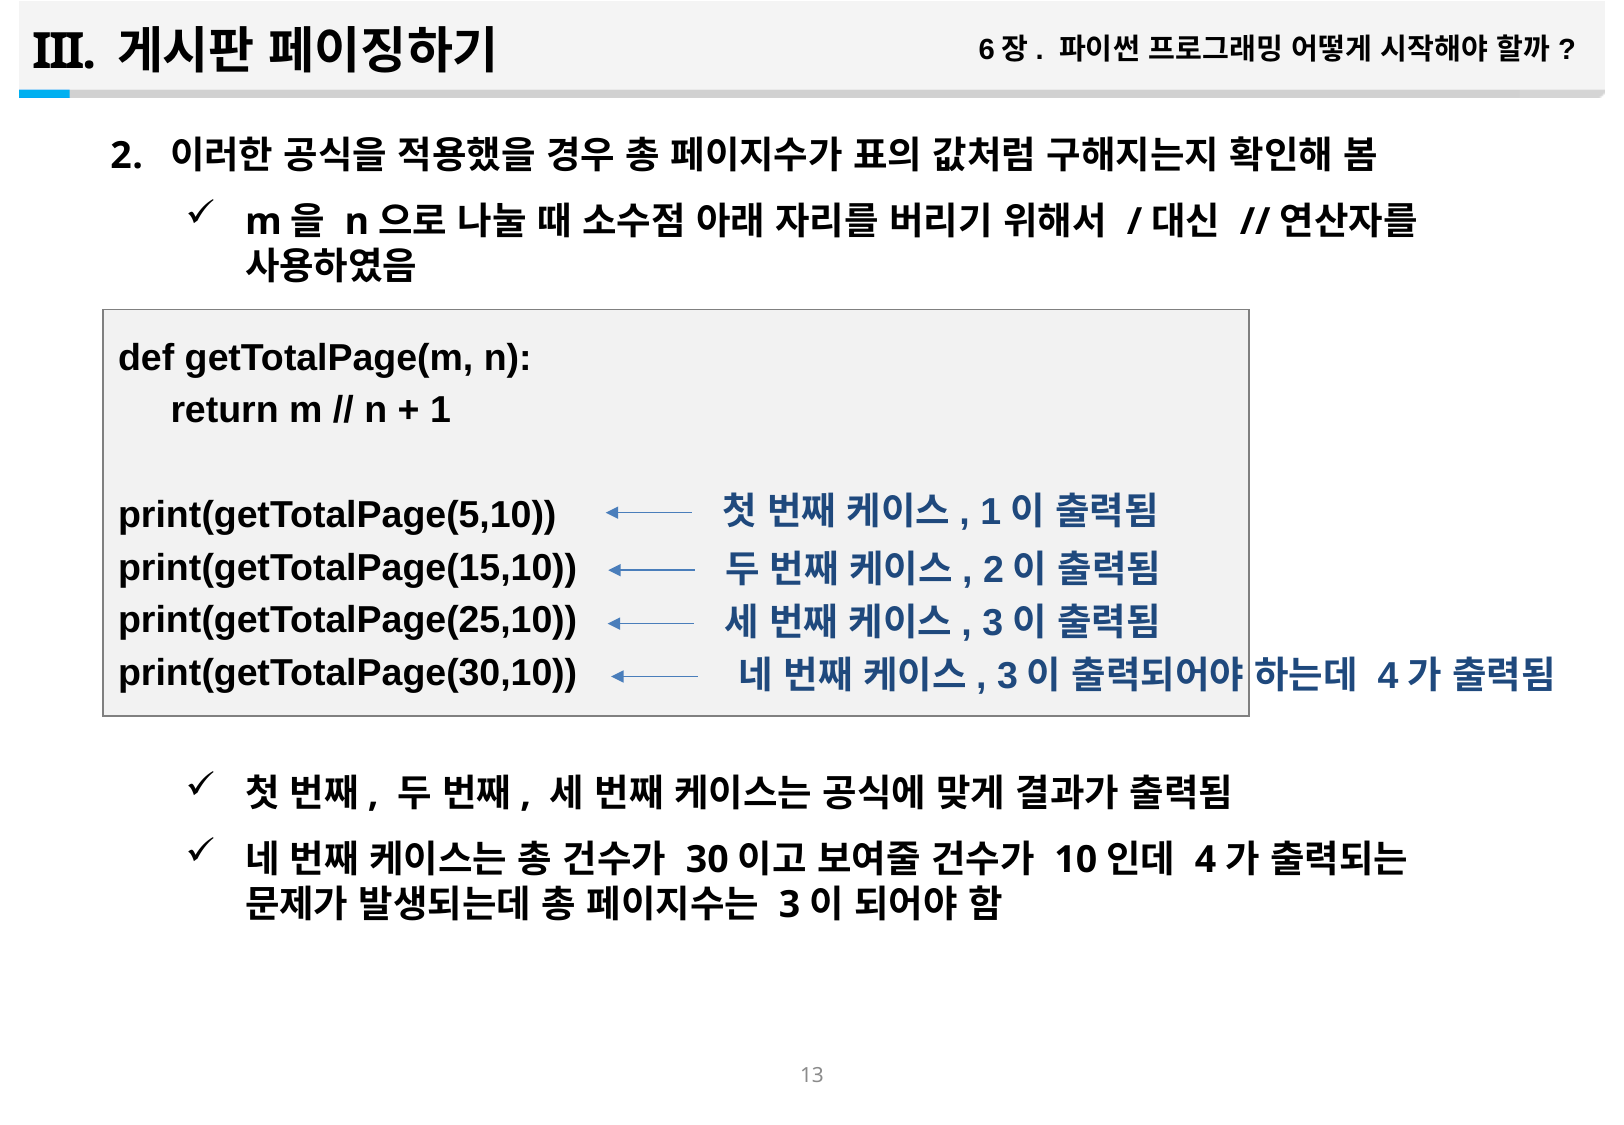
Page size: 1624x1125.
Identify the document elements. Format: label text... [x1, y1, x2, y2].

text_box 두 번째 케이스, 2이 출력됨 [710, 537, 1177, 597]
text_box 첫 번째 케이스, 1이 출력됨 [707, 479, 1174, 540]
picture [19, 1, 1605, 98]
slide_number 12 [622, 1045, 1002, 1106]
text_box 이러한 공식을 적용했을 경우 총 페이지수가 표의 값처럼 구해지는지 확인해 봄 m을 n으로 나눌 때 소수점 아래 자리를 버리기 위해서 /대신 //연산자를 사용하였음 첫 번째, 두 번째, 세 번째 케이스는 공식에 맞게 결과가 출력됨 네 번째 케이스는 총 건수가 30이고 보여줄 건수가 10인데 4가 출력되는 문제가 발생되는데 총 페이지수는 3이 되어야 함 [20, 123, 1602, 933]
text_box 세 번째 케이스, 3이 출력됨 [709, 590, 1176, 651]
text_box def getTotalPage(m, n): return m // n + 1 print(getTotalPage(5,10)) print(getTotalPage(15,10)) print(getTotalPage(25,10)) print(getTotalPage(30,10)) [103, 309, 1250, 716]
text_box 6장. 파이썬 프로그래밍 어떻게 시작해야 할까? [963, 22, 1591, 73]
list 게시판 페이징하기 [17, 11, 1167, 85]
text_box 네 번째 케이스, 3이 출력되어야 하는데 4가 출력됨 [724, 643, 1571, 704]
